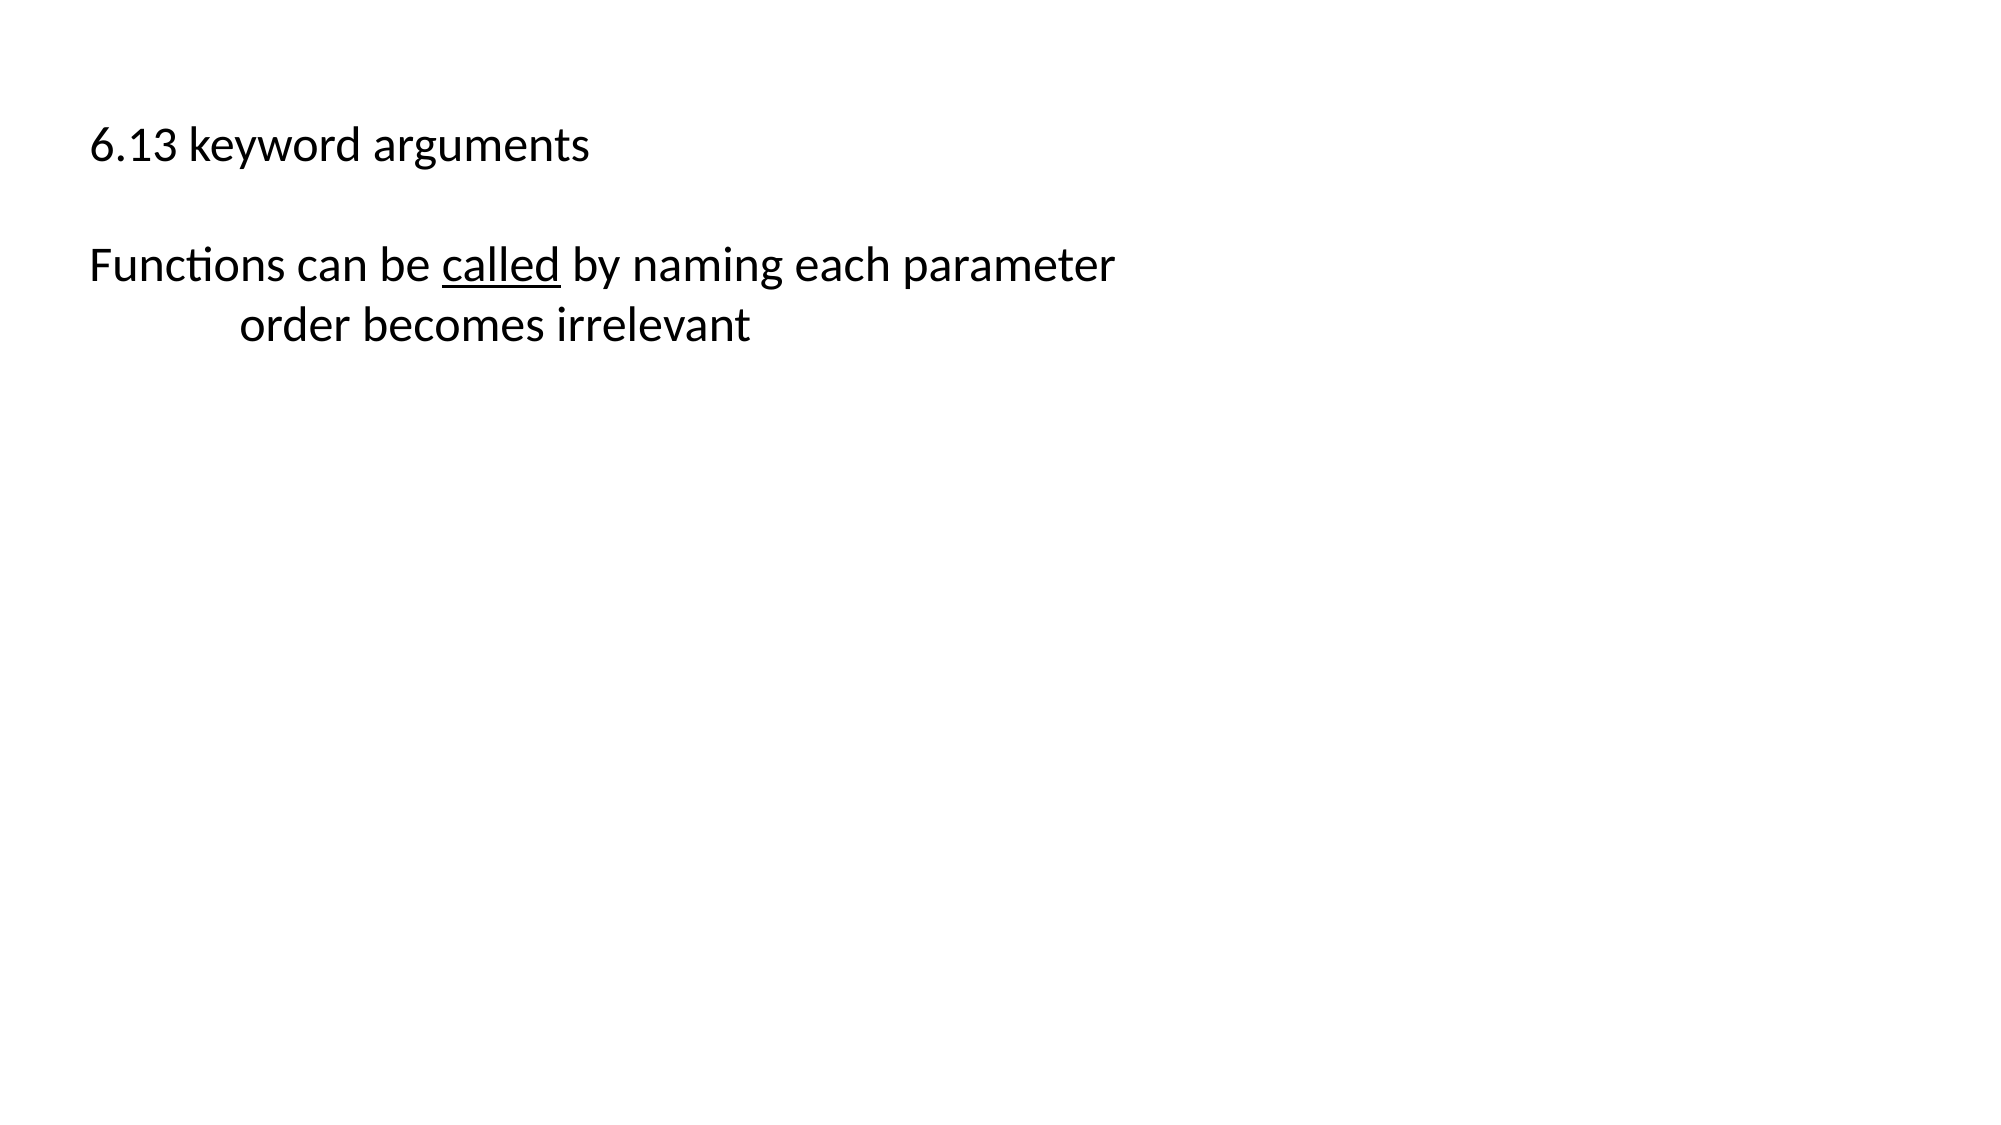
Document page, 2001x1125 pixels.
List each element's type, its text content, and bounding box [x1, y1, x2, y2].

text_box 6.13 keyword arguments Functions can be called by naming each parameter order becomes irrelevant [74, 104, 1946, 359]
